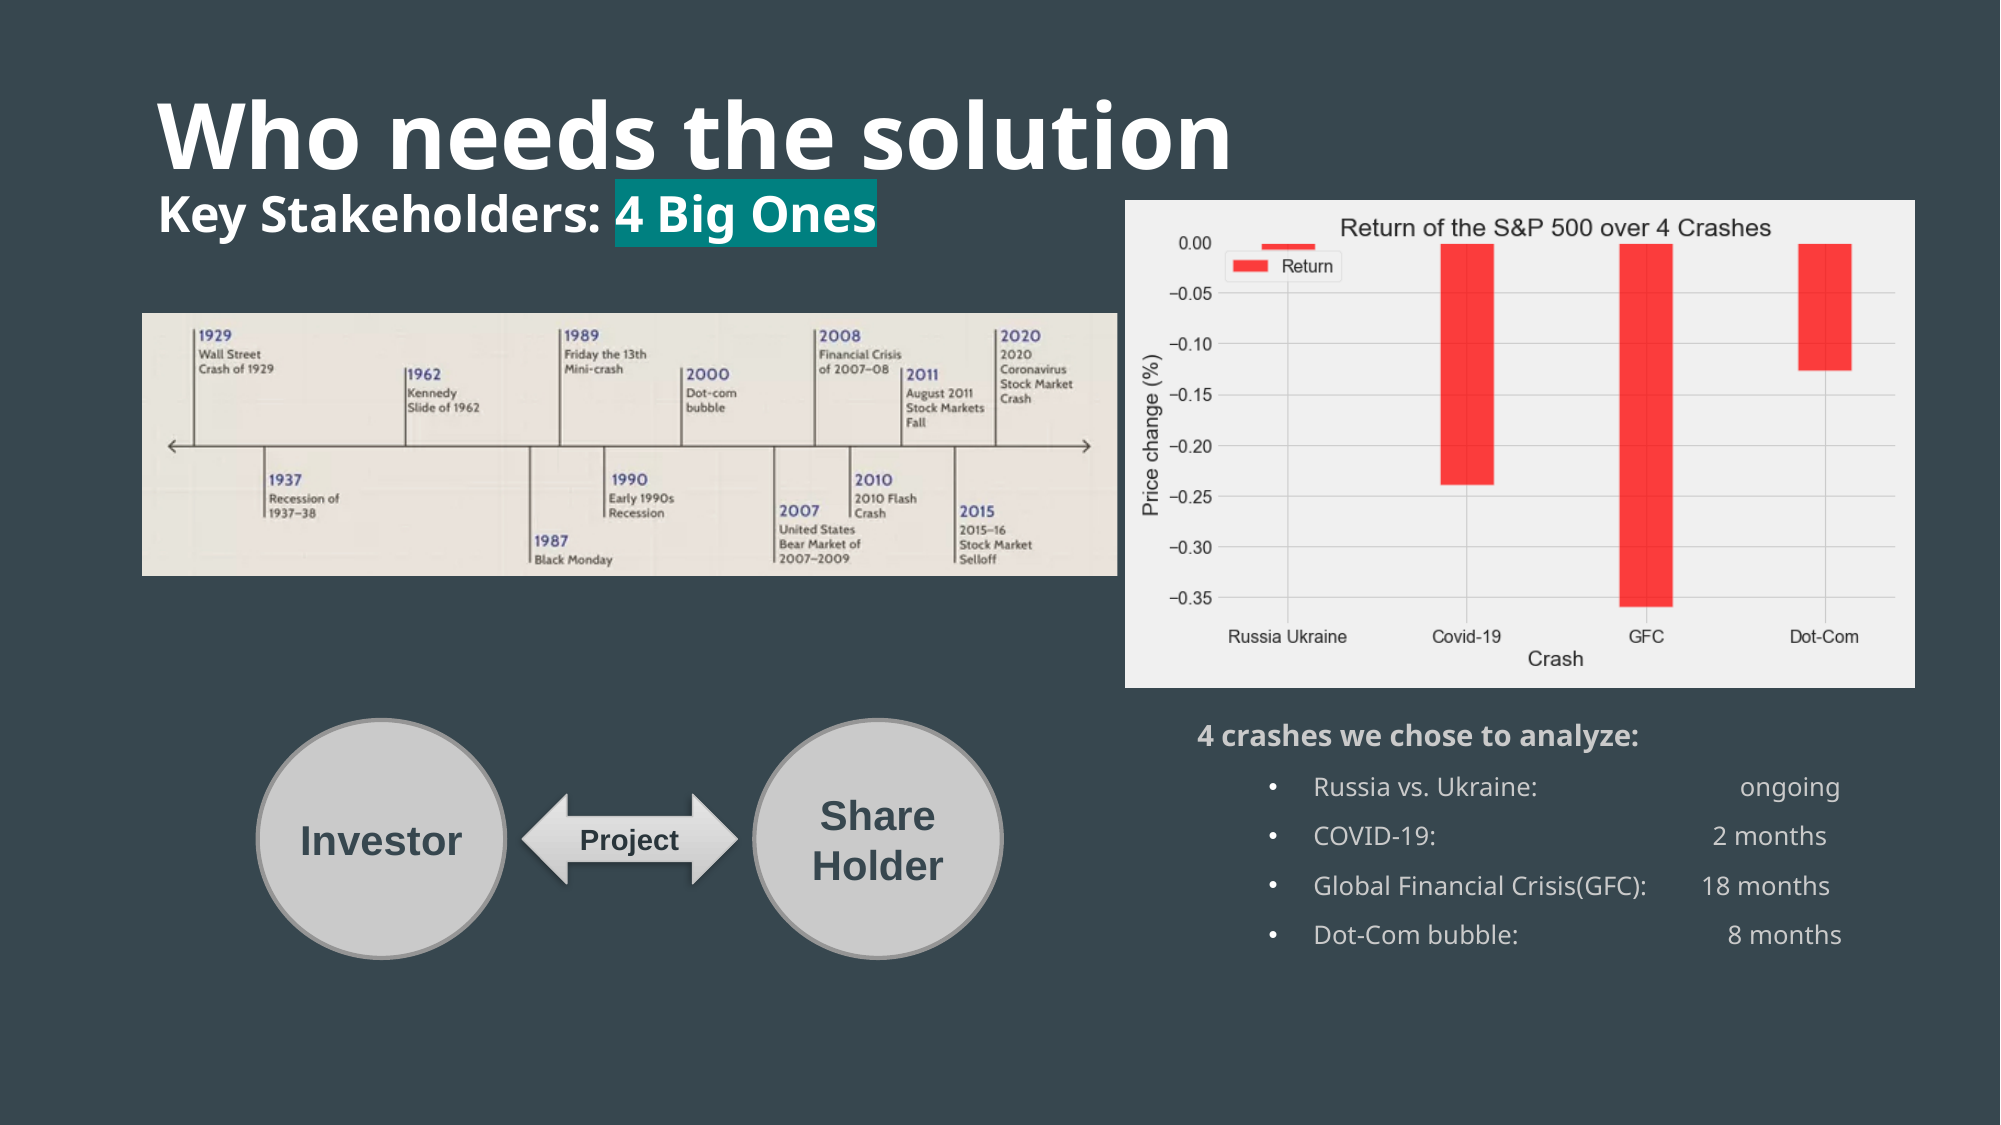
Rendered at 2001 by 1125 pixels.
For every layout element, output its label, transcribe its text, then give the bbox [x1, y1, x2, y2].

text_box Who needs the solution Key Stakeholders: 4 Big Ones [142, 82, 1642, 271]
text_box 4 crashes we chose to analyze: Russia vs. Ukraine: ongoing COVID-19: 2 months Global Financial Crisis(GFC): 18 months Dot-Com bubble: 8 months [1182, 696, 1858, 989]
picture [141, 313, 1118, 576]
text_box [257, 719, 1003, 959]
picture [1125, 200, 1916, 688]
